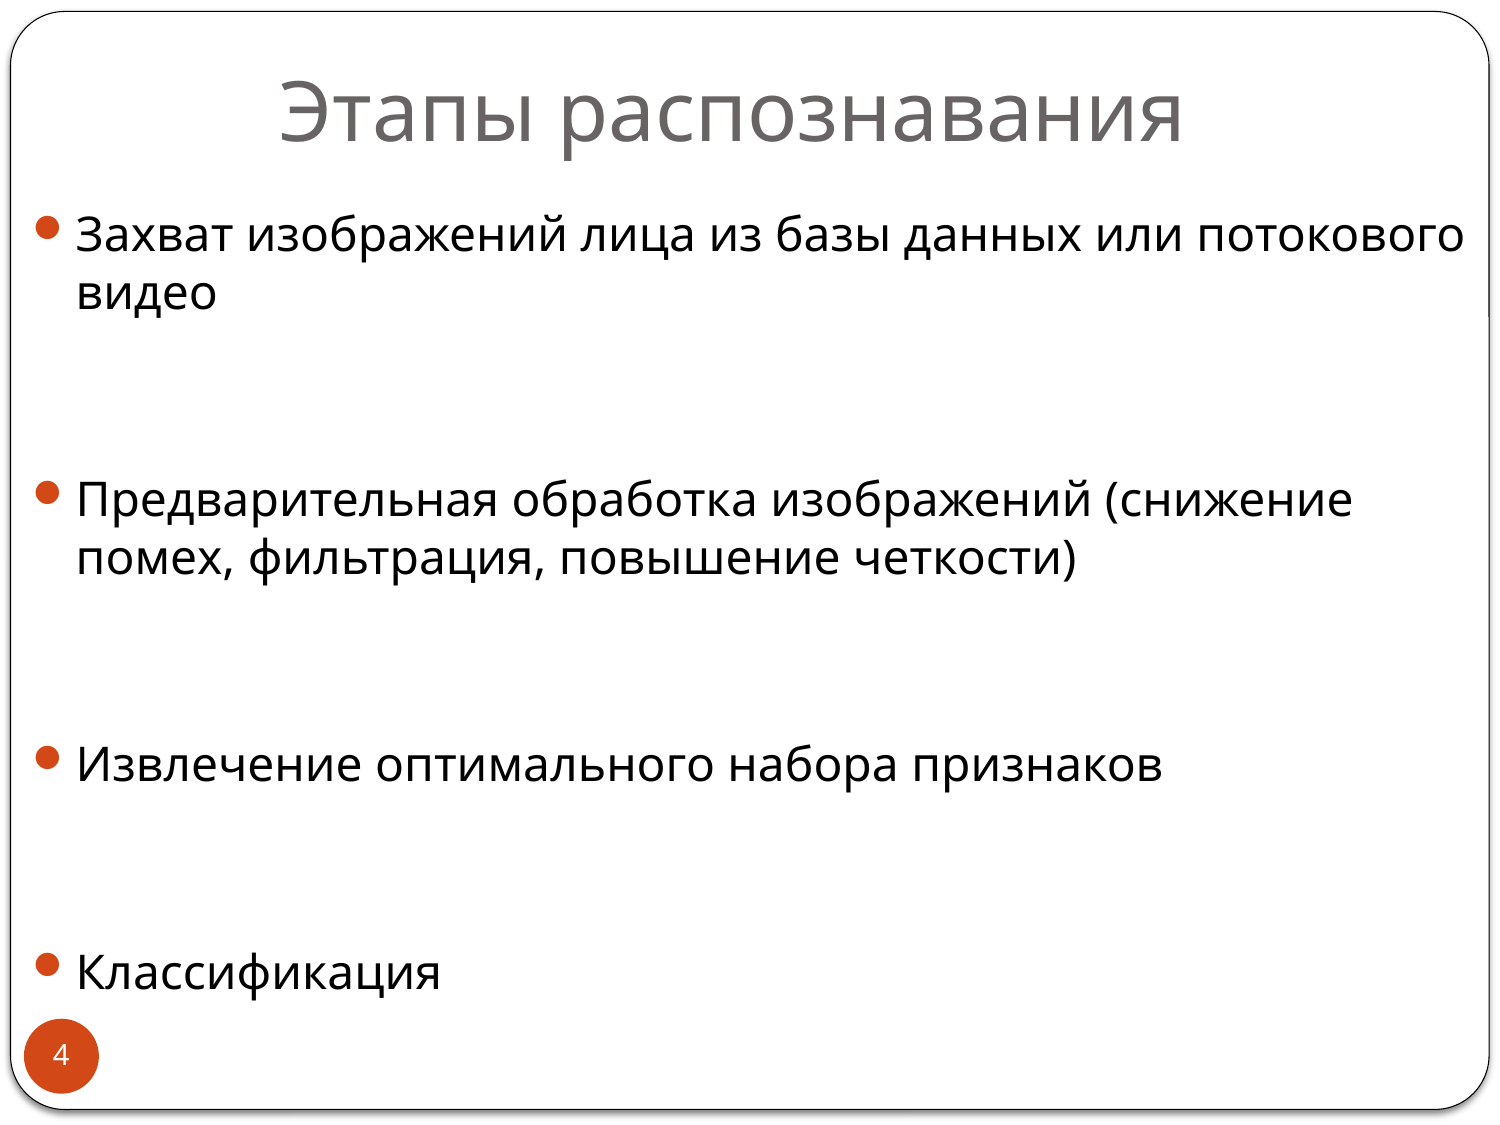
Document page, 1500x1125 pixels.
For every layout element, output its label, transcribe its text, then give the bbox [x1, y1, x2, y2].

slide_number 4 [23, 1018, 99, 1094]
list Захват изображений лица из базы данных или потокового видео Предварительная обработка изображений (снижение помех, фильтрация, повышение четкости) Извлечение оптимального набора признаков Классификация [17, 196, 1483, 1012]
title Этапы распознавания [17, 45, 1471, 173]
